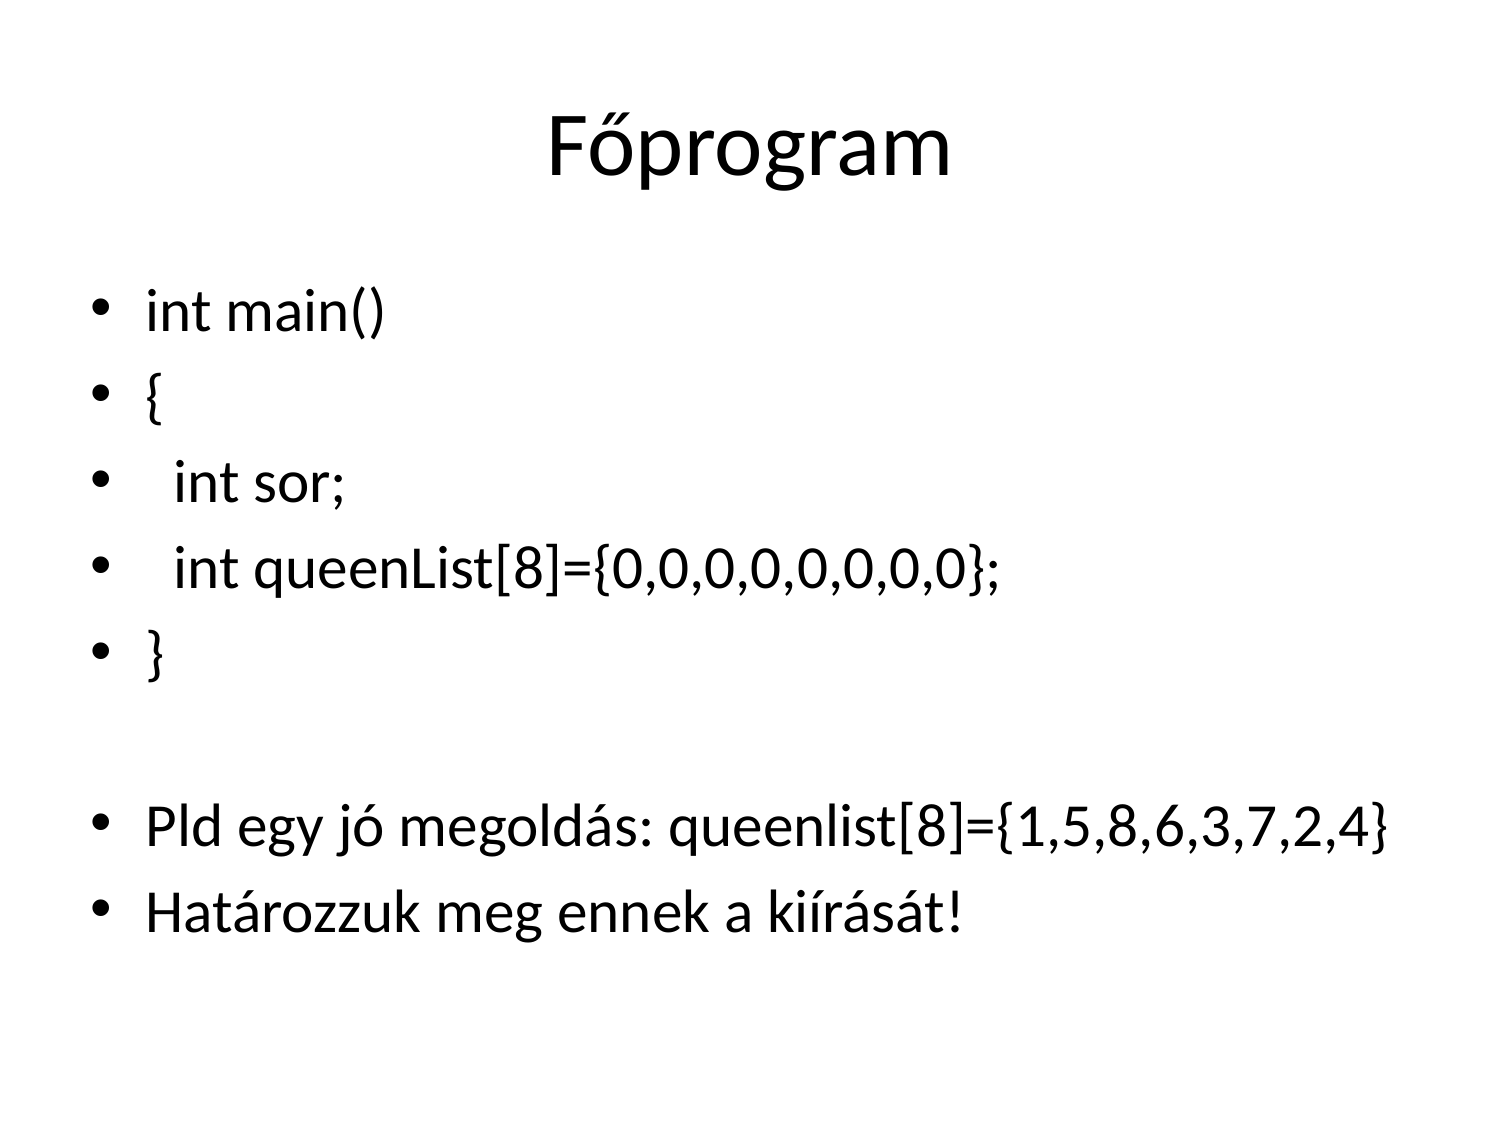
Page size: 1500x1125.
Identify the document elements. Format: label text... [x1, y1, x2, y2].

list int main() { int sor; int queenList[8]={0,0,0,0,0,0,0,0}; } Pld egy jó megoldás: queenlist[8]={1,5,8,6,3,7,2,4} Határozzuk meg ennek a kiírását! [75, 262, 1425, 1005]
title Főprogram [75, 45, 1425, 233]
